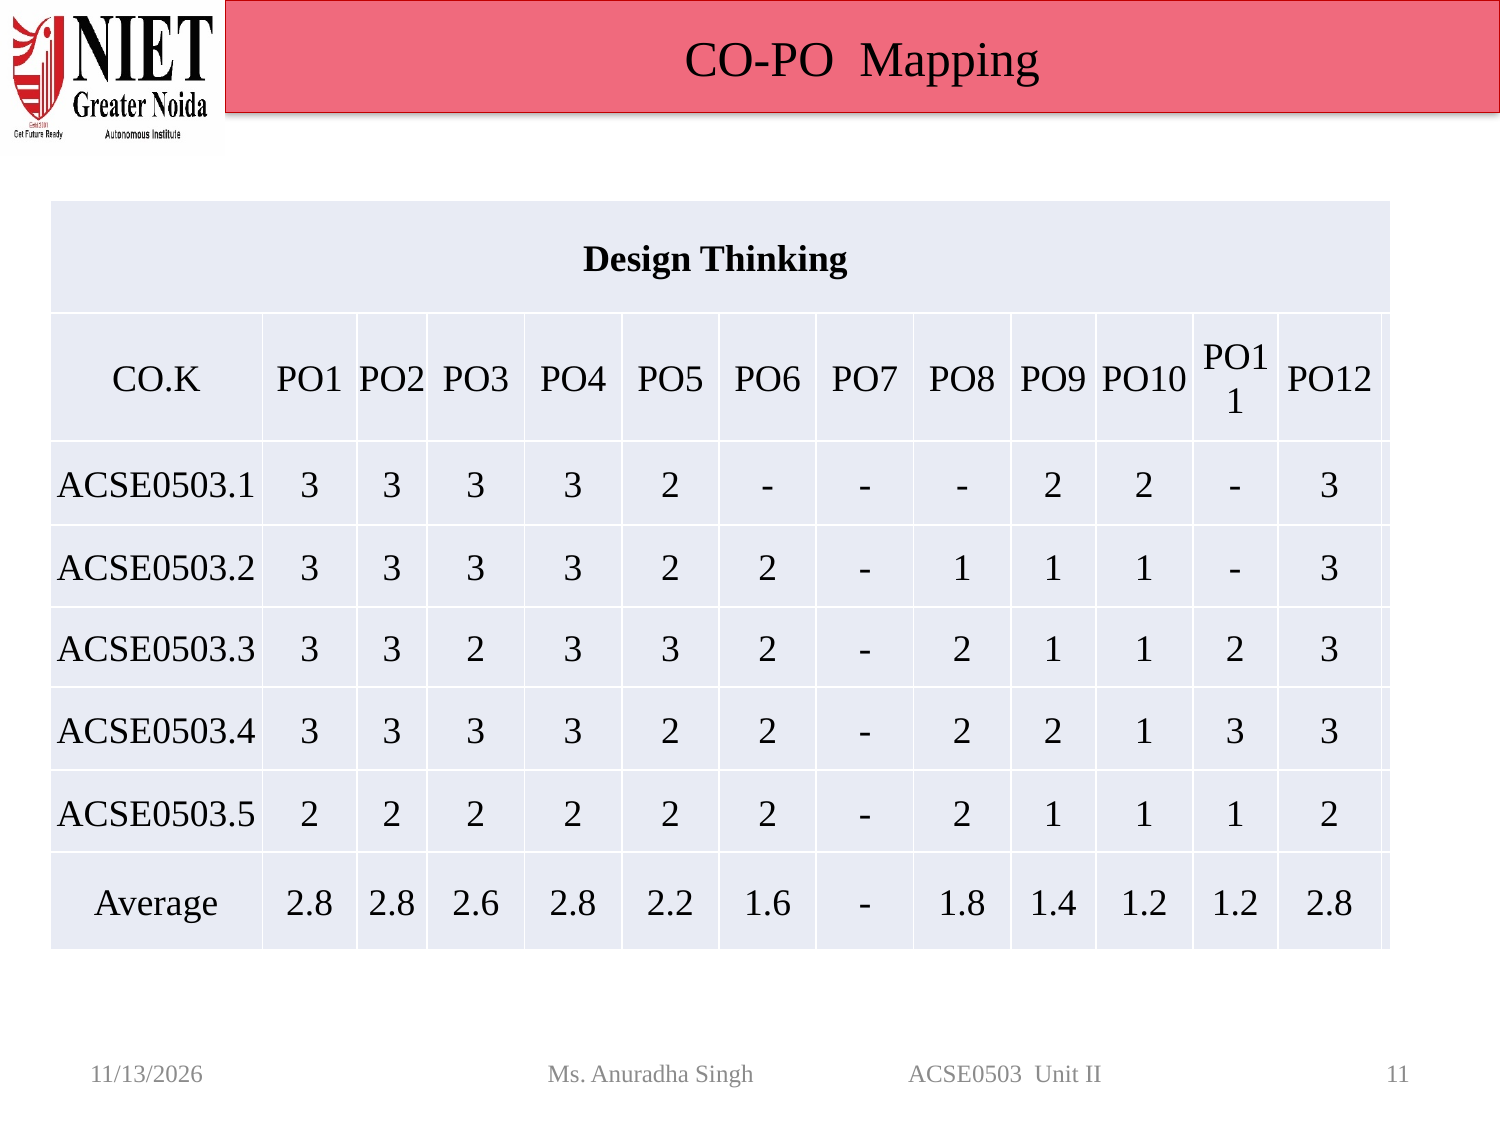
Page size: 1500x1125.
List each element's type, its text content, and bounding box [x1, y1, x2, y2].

table_cell 3 [525, 608, 621, 686]
table_cell 3 [263, 442, 356, 524]
table_cell ACSE0503.4 [51, 688, 262, 769]
table_cell PO4 [525, 314, 621, 440]
table_cell 2.8 [263, 853, 356, 949]
table_cell PO12 [1279, 314, 1381, 440]
table_cell - [914, 442, 1010, 524]
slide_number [75, 1042, 412, 1103]
table_cell [1382, 853, 1390, 949]
table_cell [1382, 608, 1390, 686]
table_cell 1.6 [720, 853, 815, 949]
table_cell 2 [623, 526, 718, 606]
table_cell 1 [914, 526, 1010, 606]
table_cell 2 [914, 771, 1010, 851]
table_cell 1 [1194, 771, 1277, 851]
table_cell 3 [1279, 688, 1381, 769]
table_cell Average [51, 853, 262, 949]
table_cell 2 [525, 771, 621, 851]
table_cell 2 [914, 688, 1010, 769]
table_cell 1 [1012, 608, 1095, 686]
table_cell 1 [1097, 688, 1192, 769]
table_cell ACSE0503.1 [51, 442, 262, 524]
table_cell 3 [428, 442, 524, 524]
table_cell [1382, 442, 1390, 524]
table_cell 2 [720, 688, 815, 769]
footer Ms. Anuradha Singh ACSE0503 Unit II [412, 1042, 1074, 1103]
table_cell [1382, 314, 1390, 440]
table_cell 1 [1097, 526, 1192, 606]
table_cell PO11 [1194, 314, 1277, 440]
table_cell 2 [623, 688, 718, 769]
table_cell ACSE0503.5 [51, 771, 262, 851]
table_cell ACSE0503.3 [51, 608, 262, 686]
table_cell - [817, 771, 913, 851]
table_header Design Thinking [51, 201, 1390, 312]
table_cell 3 [263, 688, 356, 769]
table_cell 3 [358, 608, 426, 686]
slide_number 11 [1074, 1042, 1425, 1103]
table_cell PO10 [1097, 314, 1192, 440]
table_cell 2 [1194, 608, 1277, 686]
table_cell 1.2 [1097, 853, 1192, 949]
table_cell 1 [1012, 771, 1095, 851]
table_cell - [720, 442, 815, 524]
table_cell 2 [358, 771, 426, 851]
table_cell 3 [263, 608, 356, 686]
table_cell 3 [623, 608, 718, 686]
table_cell ACSE0503.2 [51, 526, 262, 606]
table_cell - [1194, 526, 1277, 606]
table_cell 2 [428, 771, 524, 851]
table_cell 3 [525, 526, 621, 606]
table_cell 2 [623, 442, 718, 524]
table_cell [1382, 771, 1390, 851]
table_cell 2 [1279, 771, 1381, 851]
table_cell 2 [263, 771, 356, 851]
table_cell 3 [358, 526, 426, 606]
table_cell 2.8 [525, 853, 621, 949]
table_cell 3 [263, 526, 356, 606]
table_cell 2 [428, 608, 524, 686]
table_cell 2 [914, 608, 1010, 686]
table_cell 2.8 [1279, 853, 1381, 949]
table_cell 2 [1012, 442, 1095, 524]
table_cell [1382, 688, 1390, 769]
table_cell - [817, 853, 913, 949]
table_cell 3 [525, 442, 621, 524]
table_cell 3 [1279, 442, 1381, 524]
table_cell - [817, 688, 913, 769]
table_cell PO7 [817, 314, 913, 440]
table_cell PO5 [623, 314, 718, 440]
table_cell 2 [1012, 688, 1095, 769]
table_cell 1.8 [914, 853, 1010, 949]
table_cell - [1194, 442, 1277, 524]
table_cell 2.8 [358, 853, 426, 949]
picture [0, 0, 226, 156]
table_cell 2 [623, 771, 718, 851]
table_cell 3 [428, 526, 524, 606]
table_cell 2.2 [623, 853, 718, 949]
table_cell 3 [358, 688, 426, 769]
text_box CO-PO Mapping [226, 0, 1500, 113]
table_cell 1 [1097, 608, 1192, 686]
table_cell 2 [720, 526, 815, 606]
table_cell 2 [1097, 442, 1192, 524]
table_cell 1.2 [1194, 853, 1277, 949]
table_cell 1.4 [1012, 853, 1095, 949]
table_cell - [817, 526, 913, 606]
table_cell [1382, 526, 1390, 606]
table_cell 2 [720, 771, 815, 851]
table_cell 3 [428, 688, 524, 769]
table_cell 2.6 [428, 853, 524, 949]
table_cell PO2 [358, 314, 426, 440]
table_cell - [817, 442, 913, 524]
table_cell 3 [1194, 688, 1277, 769]
table_cell 2 [720, 608, 815, 686]
table_cell PO9 [1012, 314, 1095, 440]
table_cell PO6 [720, 314, 815, 440]
table_cell CO.K [51, 314, 262, 440]
table_cell 3 [1279, 608, 1381, 686]
table_cell - [817, 608, 913, 686]
table_cell 1 [1012, 526, 1095, 606]
table_cell 1 [1097, 771, 1192, 851]
table_cell 3 [358, 442, 426, 524]
table_cell PO1 [263, 314, 356, 440]
table_cell 3 [525, 688, 621, 769]
table_cell PO8 [914, 314, 1010, 440]
table_cell PO3 [428, 314, 524, 440]
table_cell 3 [1279, 526, 1381, 606]
